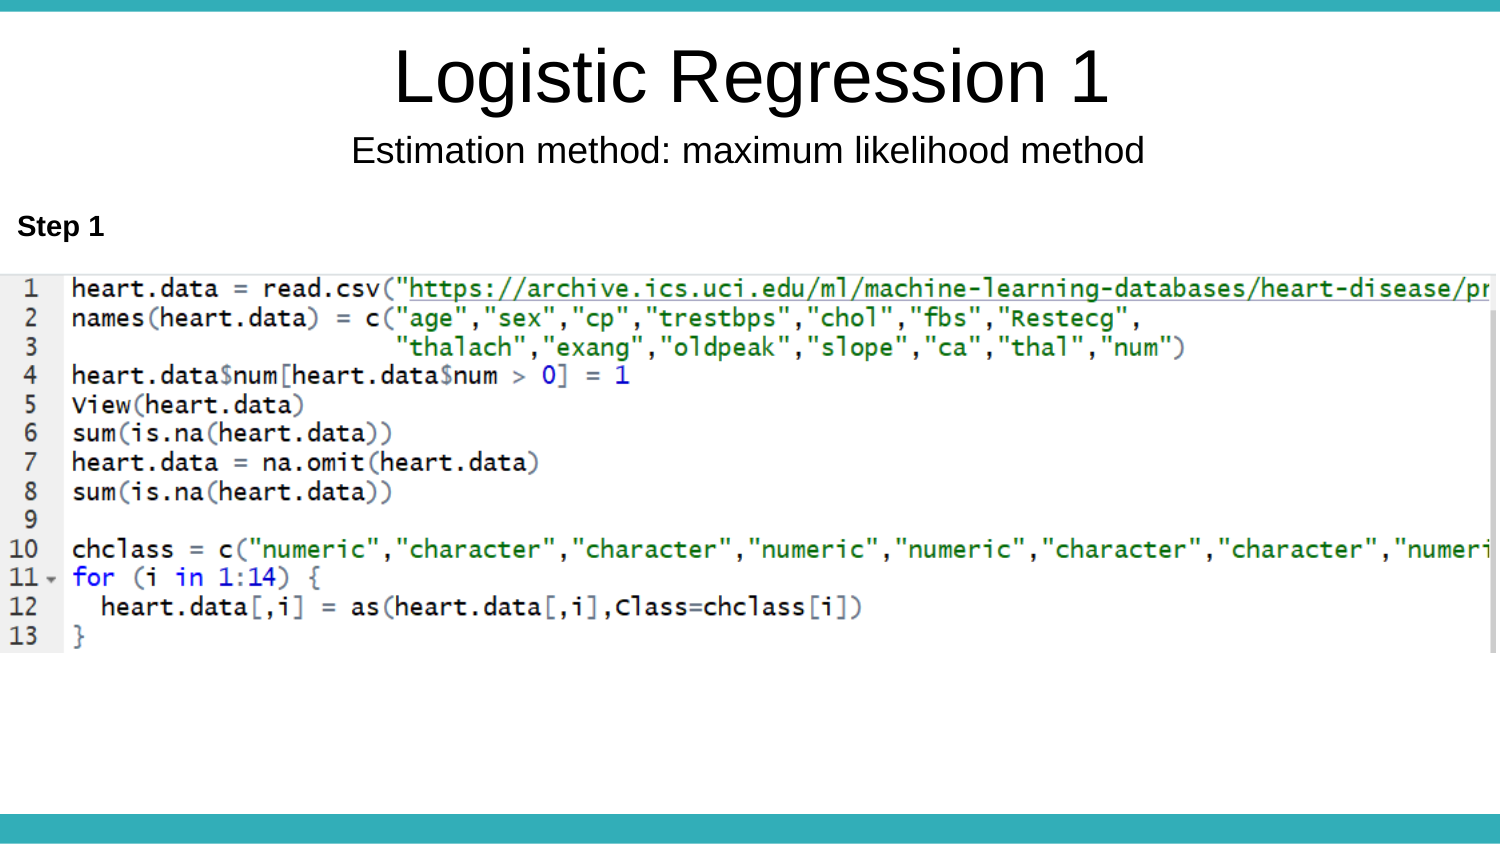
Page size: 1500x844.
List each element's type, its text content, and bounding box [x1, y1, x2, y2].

title Logistic Regression 1 [2, 23, 1500, 123]
picture [0, 273, 1496, 653]
subtitle Estimation method: maximum likelihood method [1, 121, 1496, 176]
text_box Step 1 [2, 199, 121, 250]
